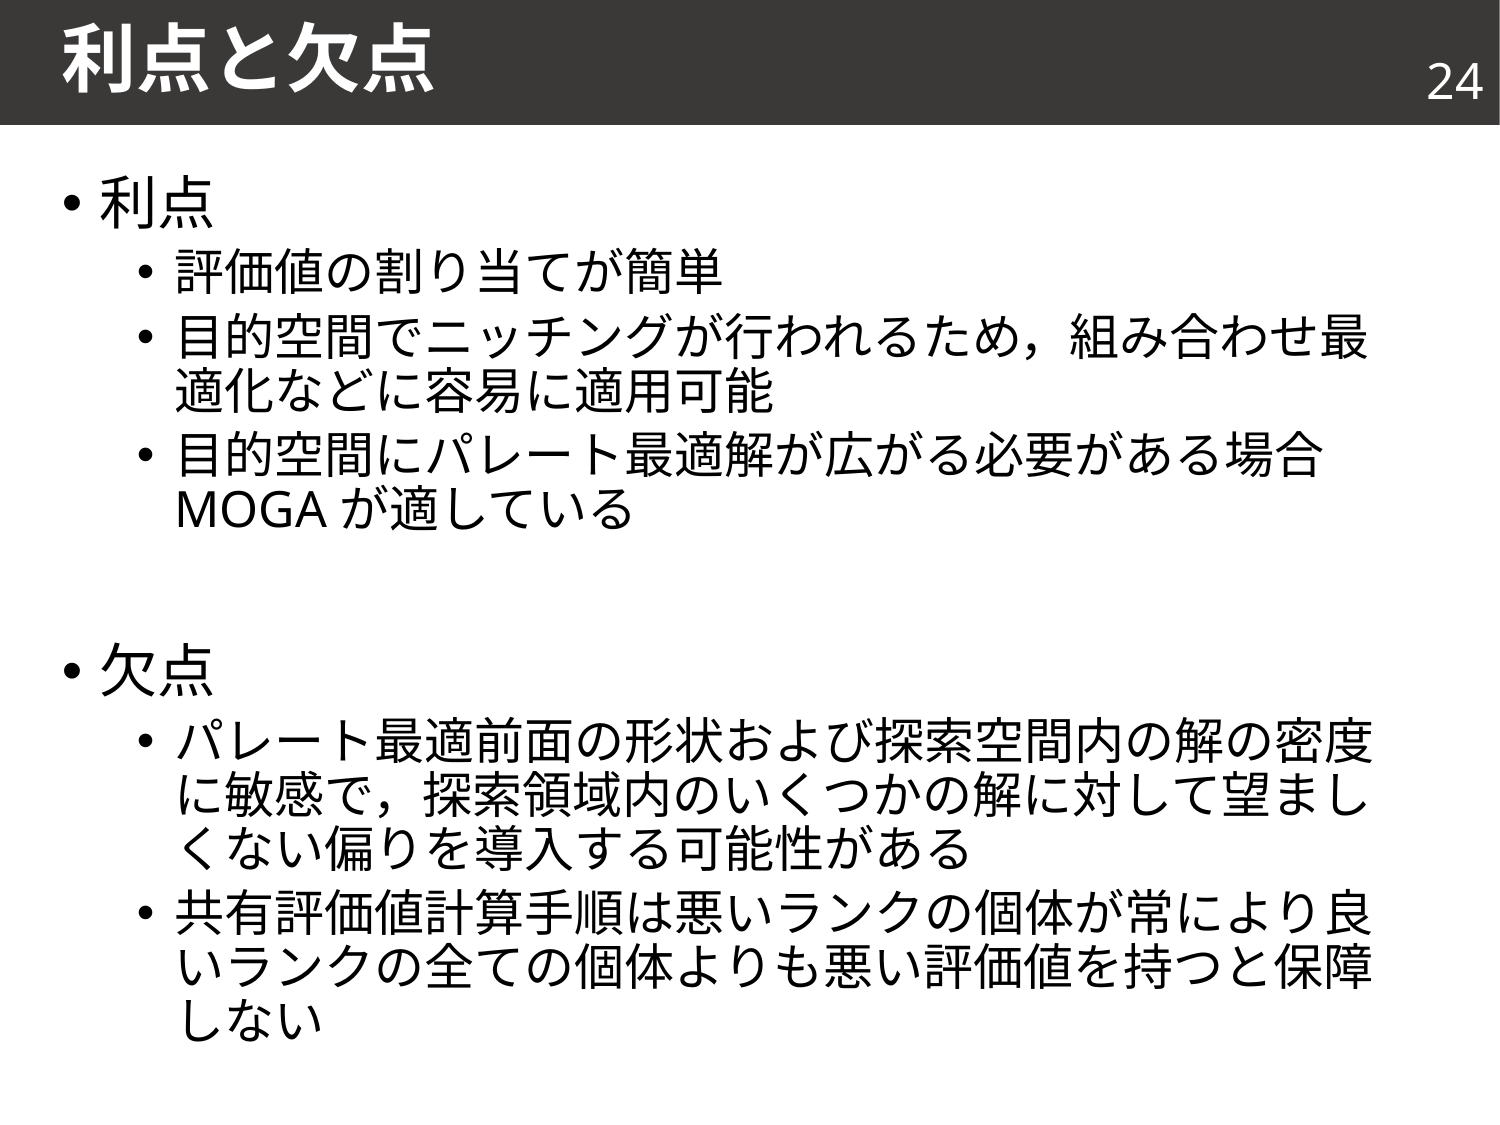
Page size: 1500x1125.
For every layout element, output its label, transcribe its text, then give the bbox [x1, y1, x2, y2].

title 利点と欠点 [46, 0, 1294, 125]
list 利点 評価値の割り当てが簡単 目的空間でニッチングが行われるため，組み合わせ最適化などに容易に適用可能 目的空間にパレート最適解が広がる必要がある場合MOGAが適している 欠点 パレート最適前面の形状および探索空間内の解の密度に敏感で，探索領域内のいくつかの解に対して望ましくない偏りを導入する可能性がある 共有評価値計算手順は悪いランクの個体が常により良いランクの全ての個体よりも悪い評価値を持つと保障しない [46, 166, 1397, 1014]
slide_number 24 [1161, 53, 1499, 114]
